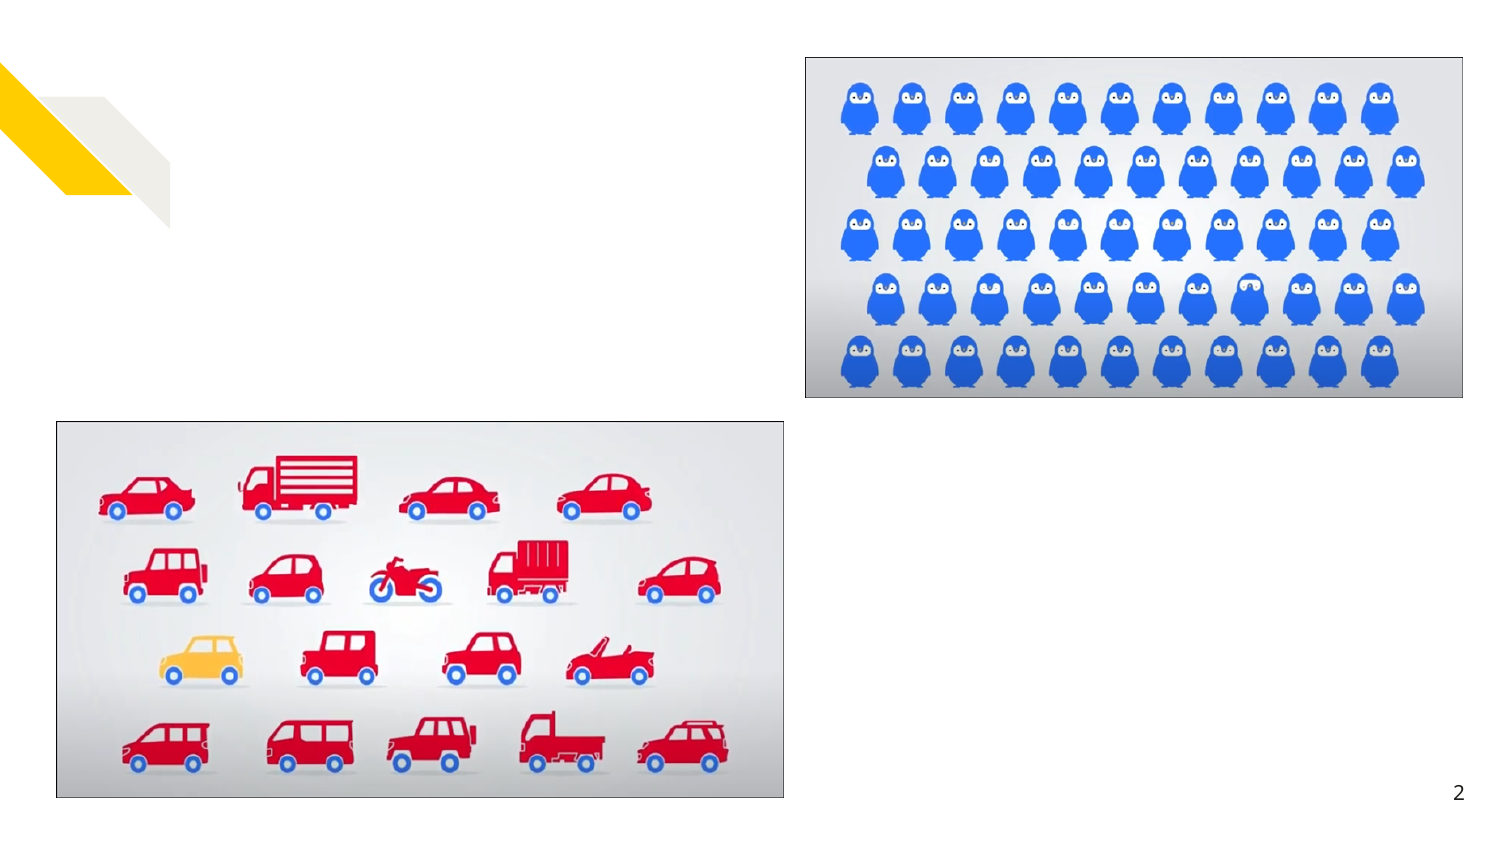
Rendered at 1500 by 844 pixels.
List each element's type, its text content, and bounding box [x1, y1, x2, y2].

slide_number ‹#› [1389, 764, 1480, 830]
picture [56, 421, 784, 799]
picture [804, 57, 1464, 399]
